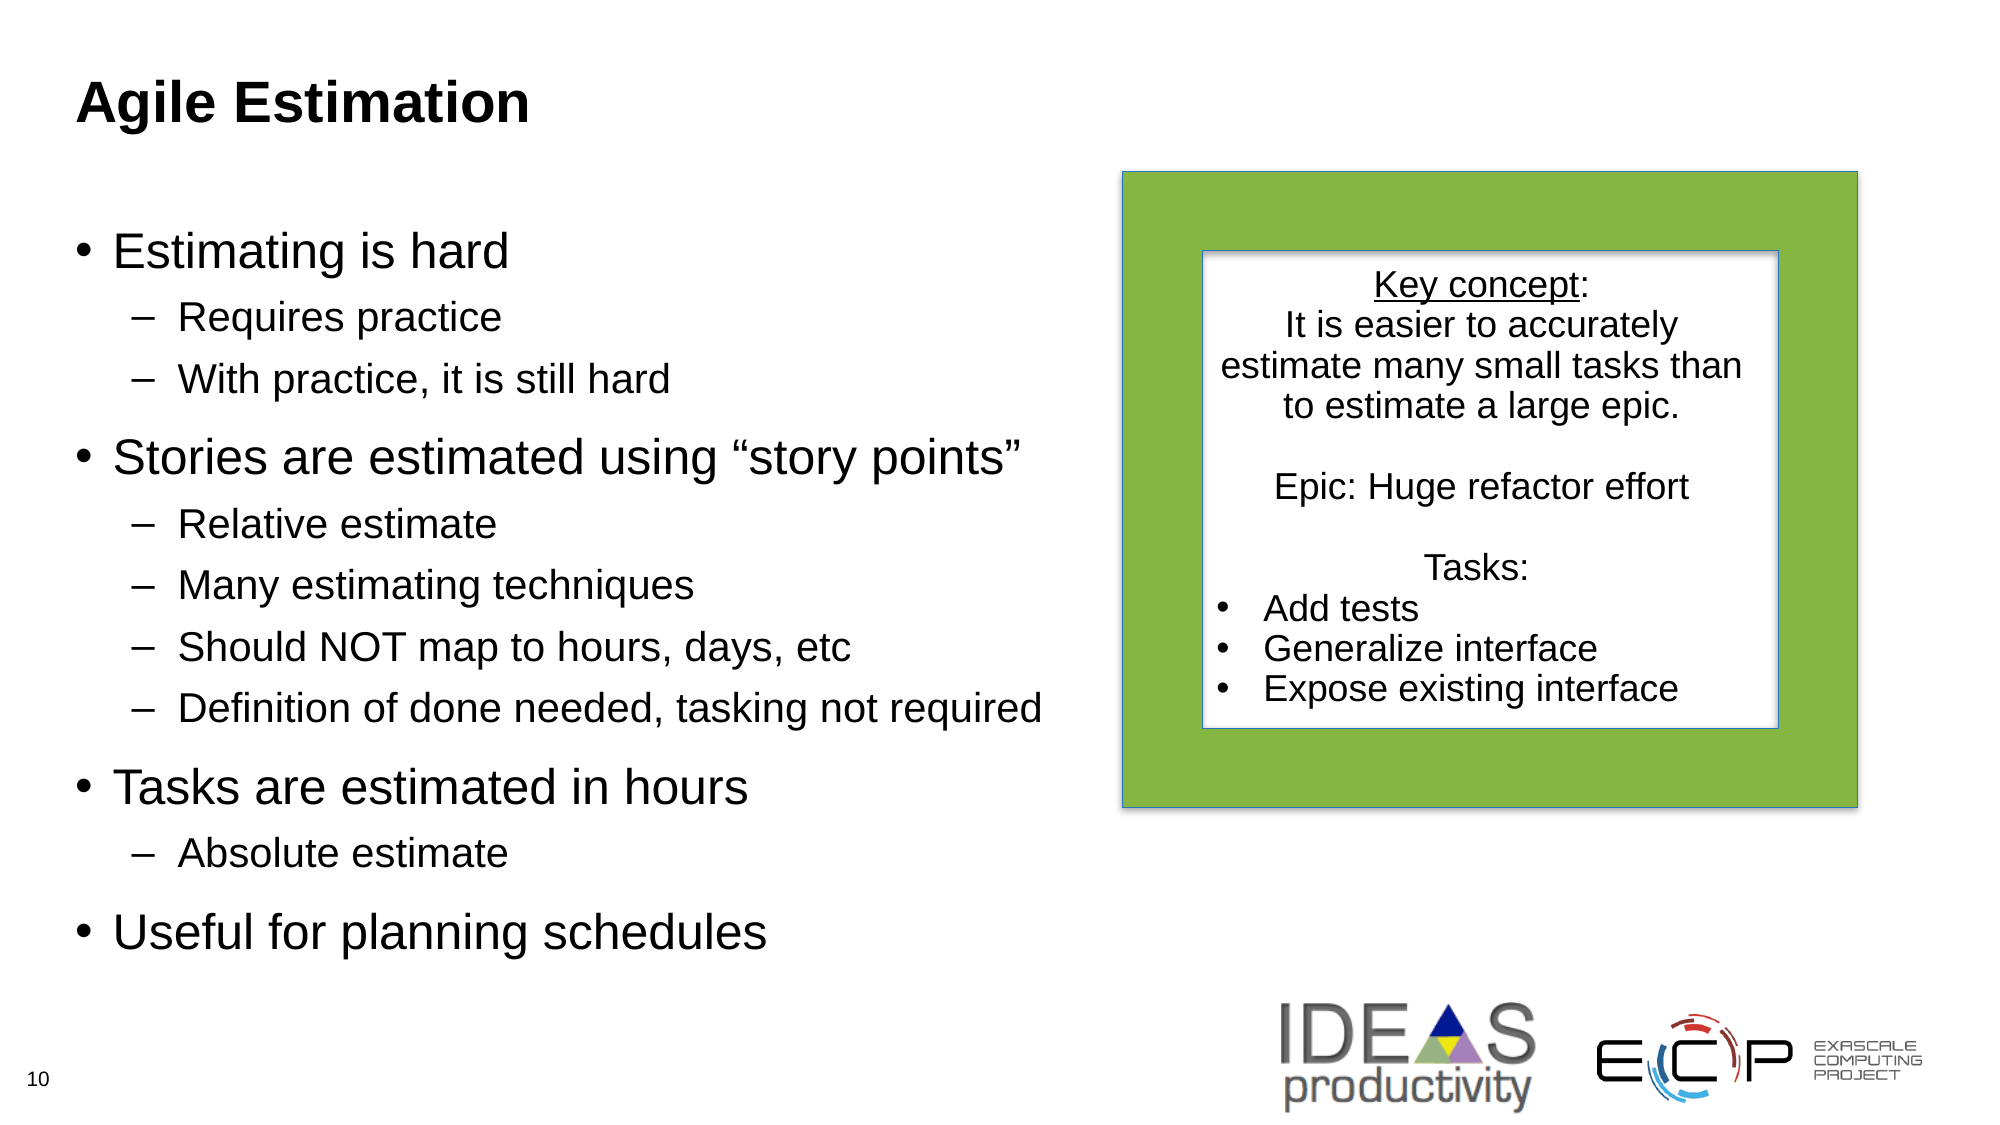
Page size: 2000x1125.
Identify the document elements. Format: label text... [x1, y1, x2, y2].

text_box Key concept: It is easier to accurately estimate many small tasks than to estimate a large epic. Epic: Huge refactor effort Tasks: Add tests Generalize interface Expose existing interface [1201, 257, 1762, 718]
text_box [1122, 171, 1858, 808]
title Agile Estimation [59, 67, 1926, 217]
picture [1597, 1014, 1922, 1103]
list Estimating is hard Requires practice With practice, it is still hard Stories are estimated using “story points” Relative estimate Many estimating techniques Should NOT map to hours, days, etc Definition of done needed, tasking not required Tasks are estimated in hours Absolute estimate Useful for planning schedules [59, 217, 1926, 882]
picture [1280, 1002, 1537, 1114]
